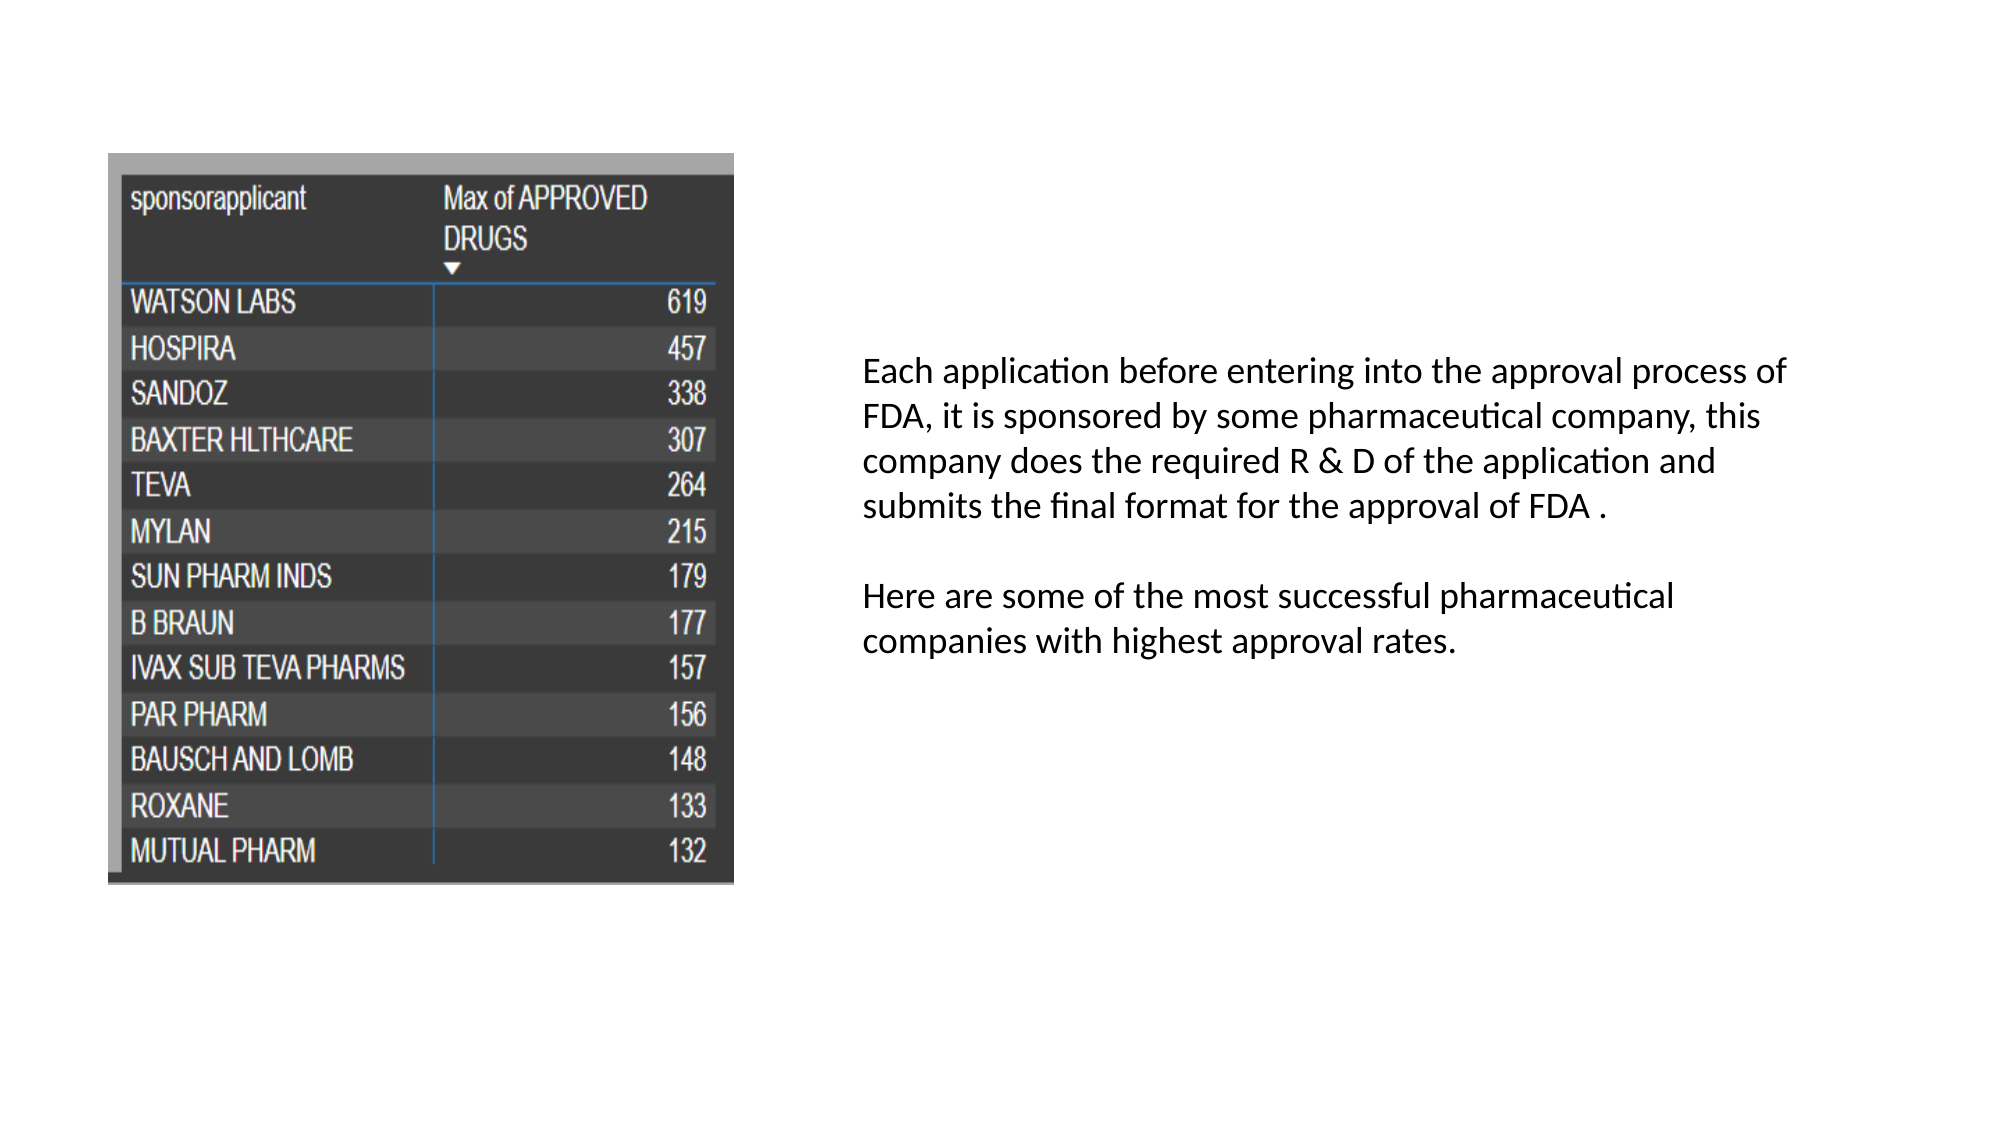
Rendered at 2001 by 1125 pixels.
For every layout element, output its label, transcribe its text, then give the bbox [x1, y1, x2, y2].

picture [107, 153, 734, 885]
text_box Each application before entering into the approval process of FDA, it is sponsored by some pharmaceutical company, this company does the required R & D of the application and submits the final format for the approval of FDA . Here are some of the most successful pharmaceutical companies with highest approval rates. [847, 338, 1823, 668]
